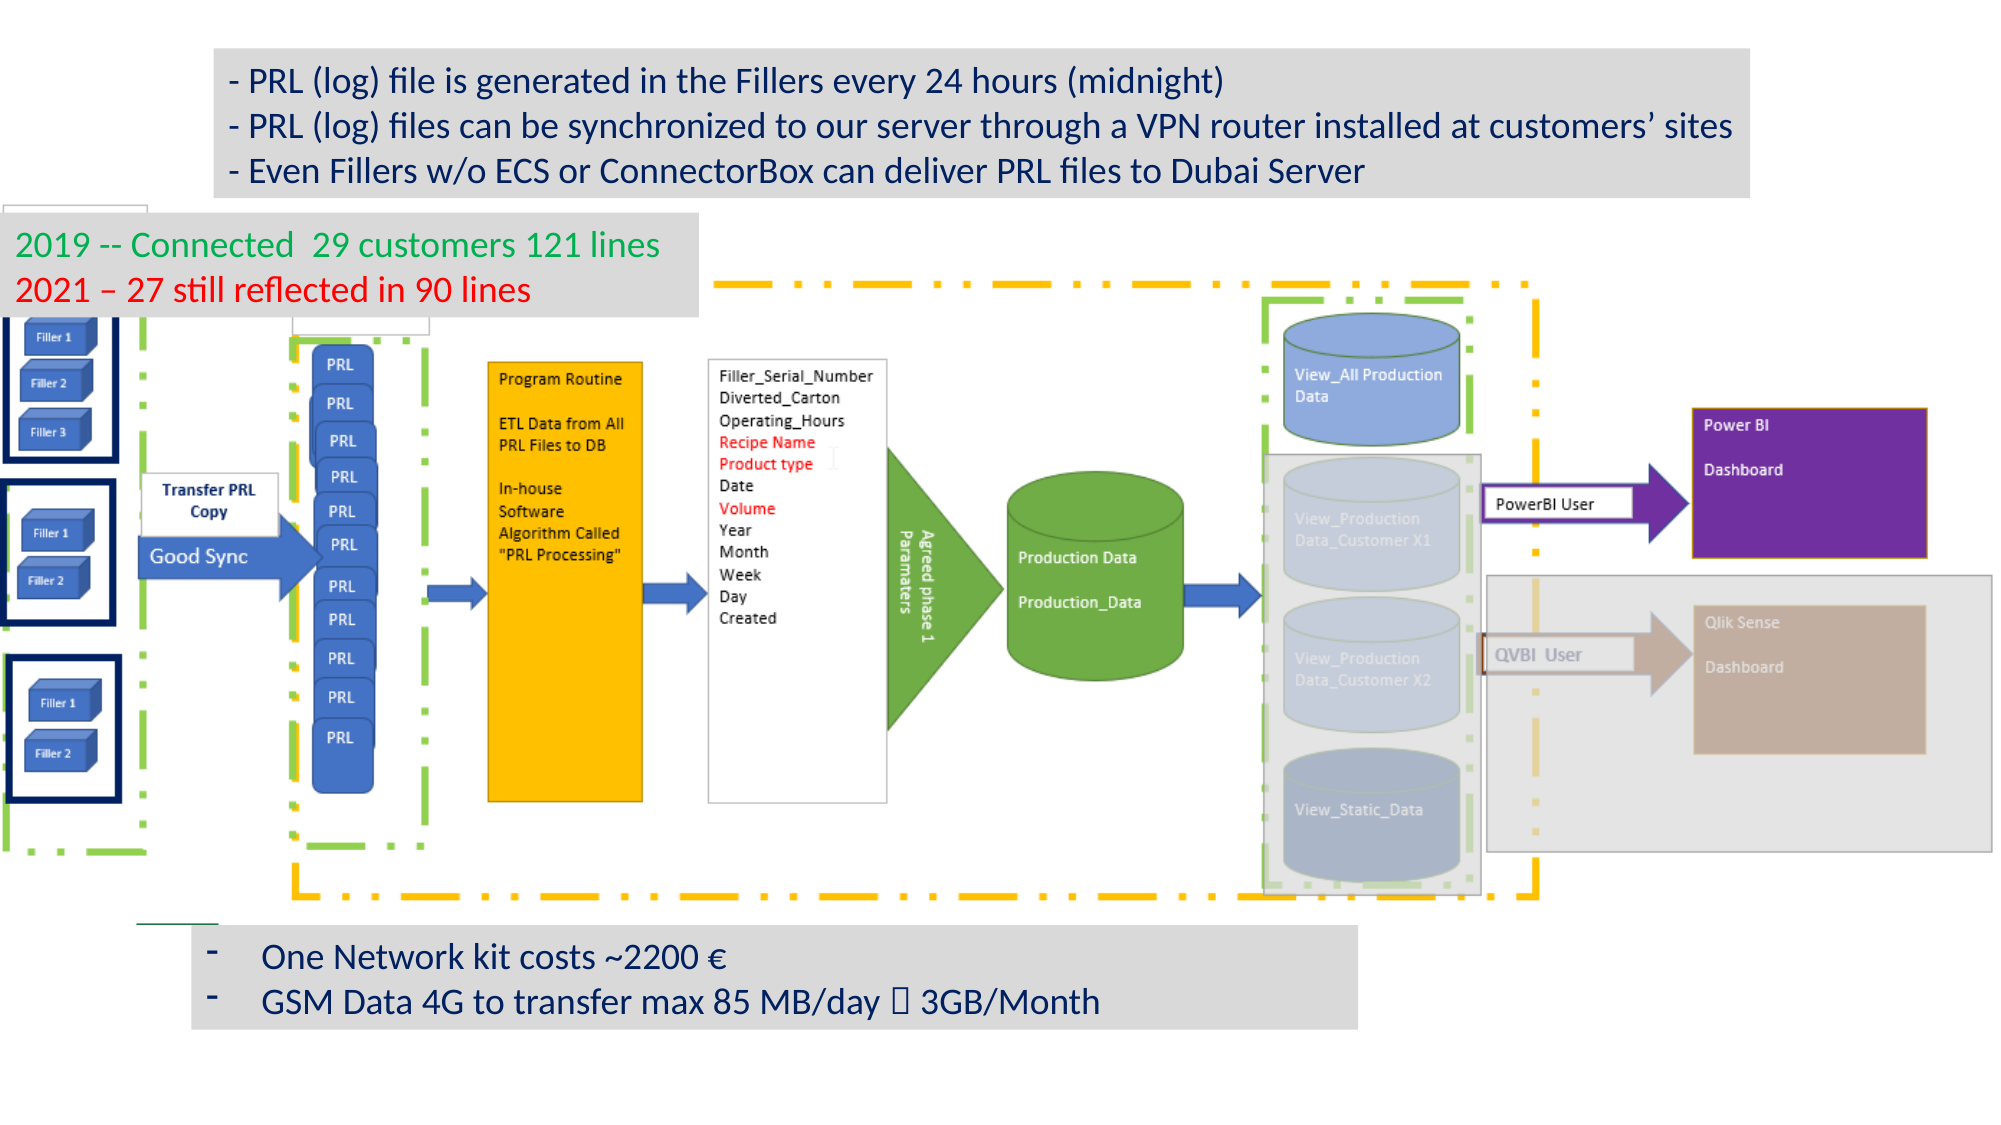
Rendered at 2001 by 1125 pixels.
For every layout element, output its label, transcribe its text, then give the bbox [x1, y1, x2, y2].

text_box One Network kit costs ~2200 € GSM Data 4G to transfer max 85 MB/day  3GB/Month [191, 926, 1359, 1030]
text_box - PRL (log) file is generated in the Fillers every 24 hours (midnight) - PRL (log) files can be synchronized to our server through a VPN router installed at customers’ sites - Even Fillers w/o ECS or ConnectorBox can deliver PRL files to Dubai Server [213, 48, 1751, 199]
picture [0, 199, 2000, 926]
